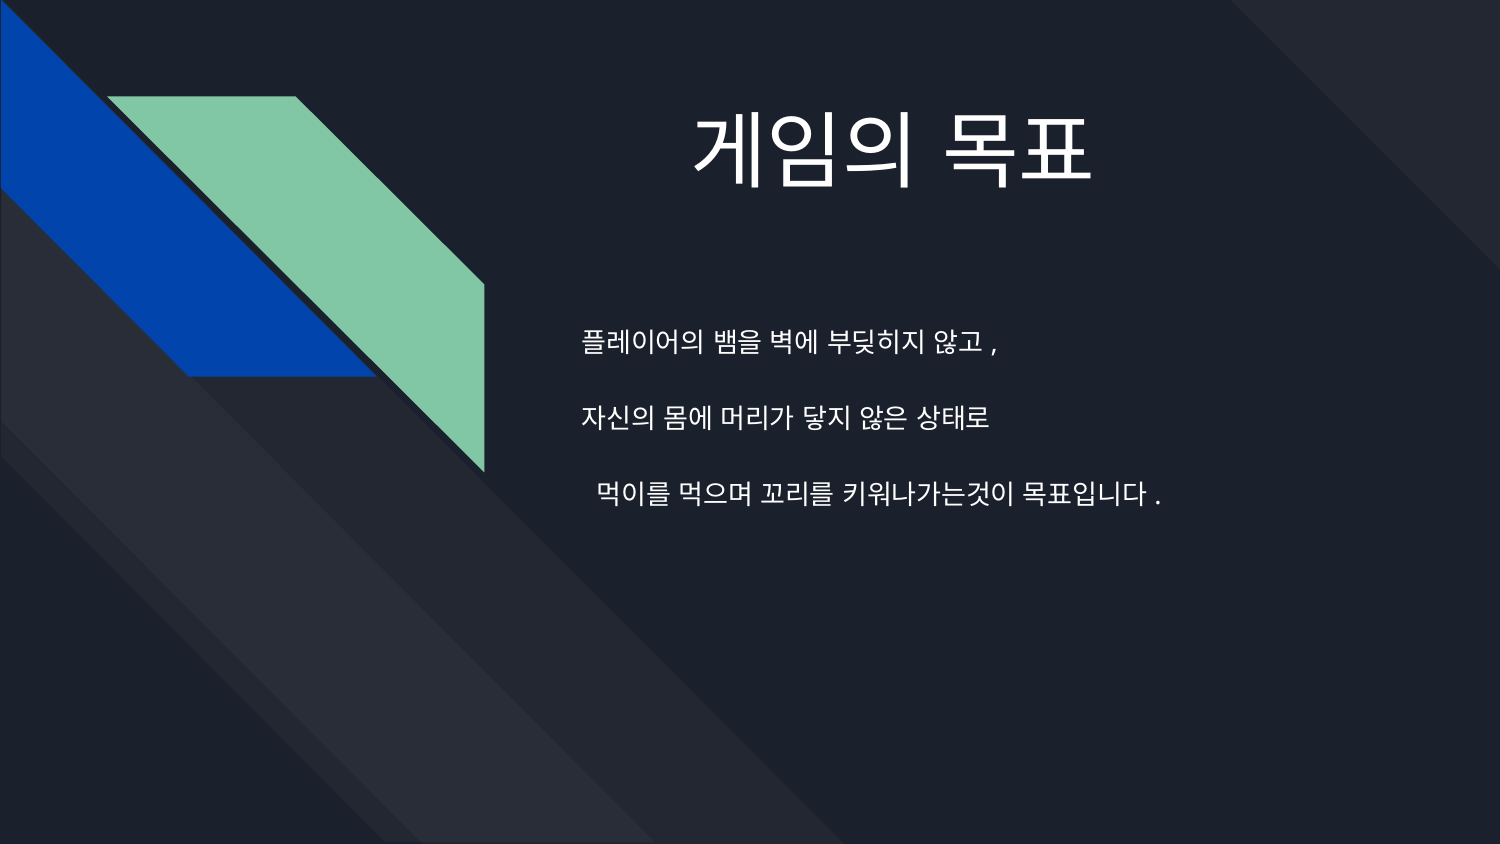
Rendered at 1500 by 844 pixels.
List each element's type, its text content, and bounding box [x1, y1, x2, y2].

title 게임의 목표 [525, 70, 1349, 329]
subtitle 플레이어의 뱀을 벽에 부딪히지 않고, 자신의 몸에 머리가 닿지 않은 상태로 먹이를 먹으며 꼬리를 키워나가는것이 목표입니다. [566, 306, 1399, 715]
